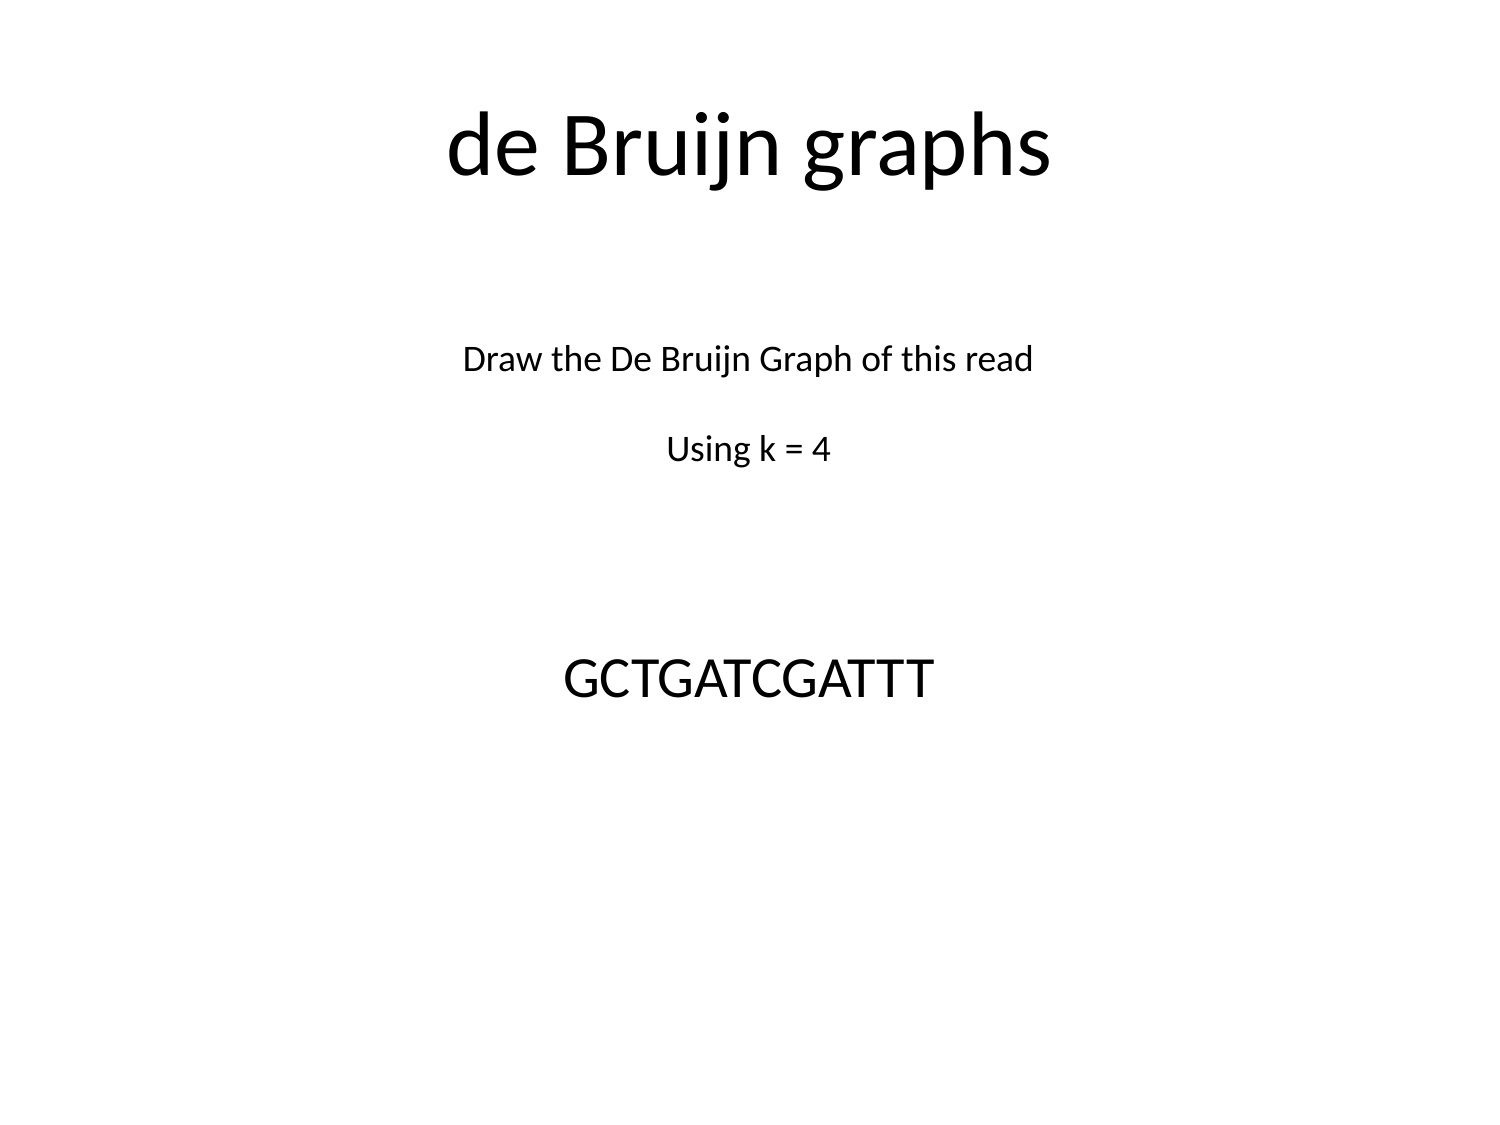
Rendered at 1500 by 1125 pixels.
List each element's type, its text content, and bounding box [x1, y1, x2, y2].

text_box GCTGATCGATTT [373, 632, 1124, 787]
title de Bruijn graphs [75, 45, 1425, 233]
text_box Draw the De Bruijn Graph of this read Using k = 4 [448, 326, 1050, 476]
